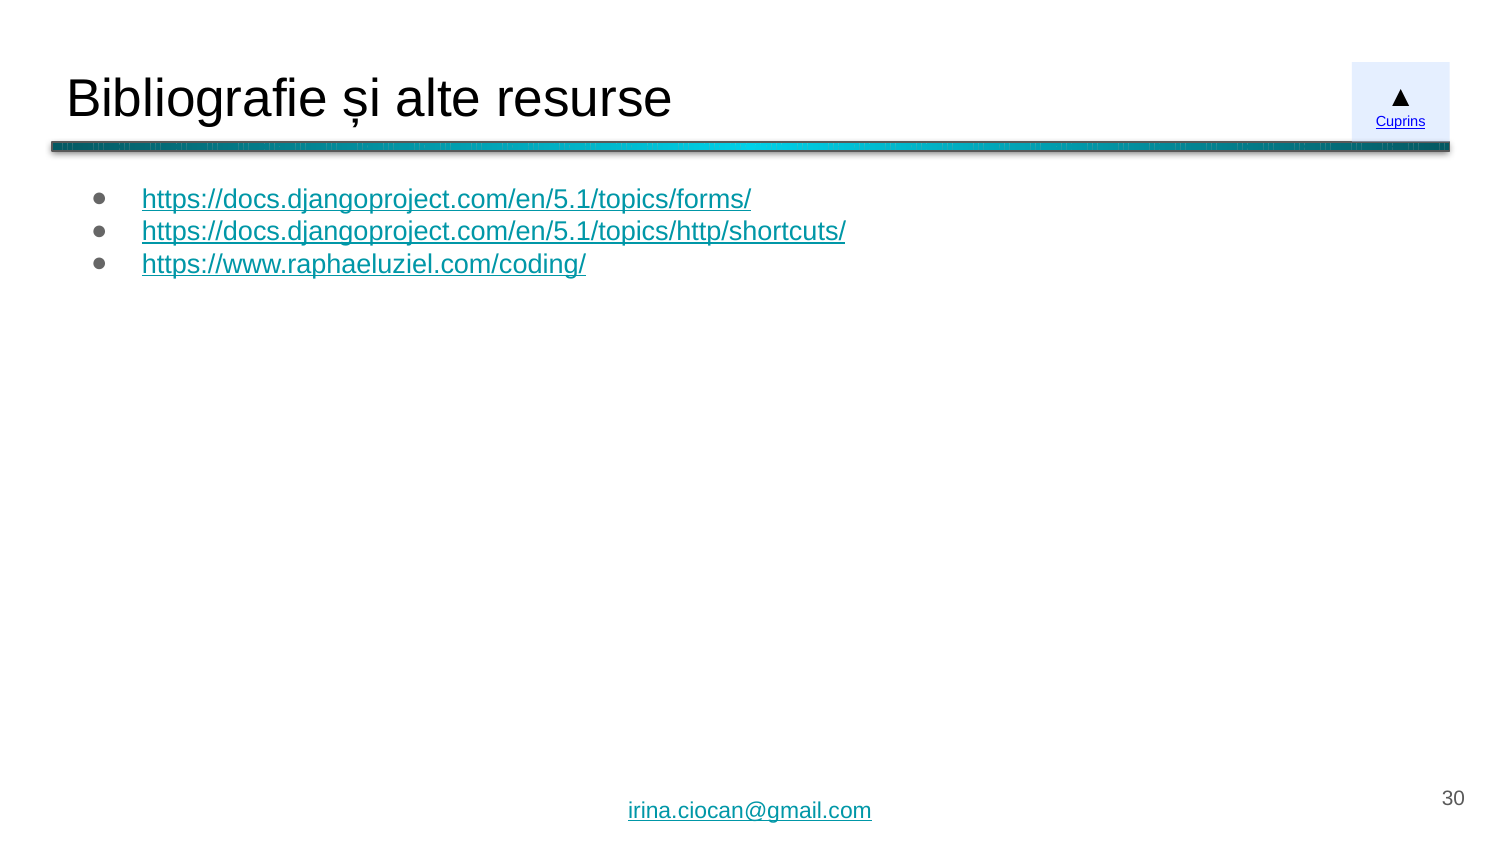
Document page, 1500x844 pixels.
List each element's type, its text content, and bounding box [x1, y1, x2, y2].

text_box https://docs.djangoproject.com/en/5.1/topics/forms/ https://docs.djangoproject.com/en/5.1/topics/http/shortcuts/ https://www.raphaeluziel.com/coding/ [51, 166, 1450, 748]
slide_number ‹#› [1389, 764, 1480, 830]
text_box [51, 141, 1450, 151]
text_box ▲ Cuprins [1351, 62, 1450, 142]
text_box irina.ciocan@gmail.com [613, 795, 889, 837]
title Bibliografie și alte resurse [51, 48, 1449, 139]
